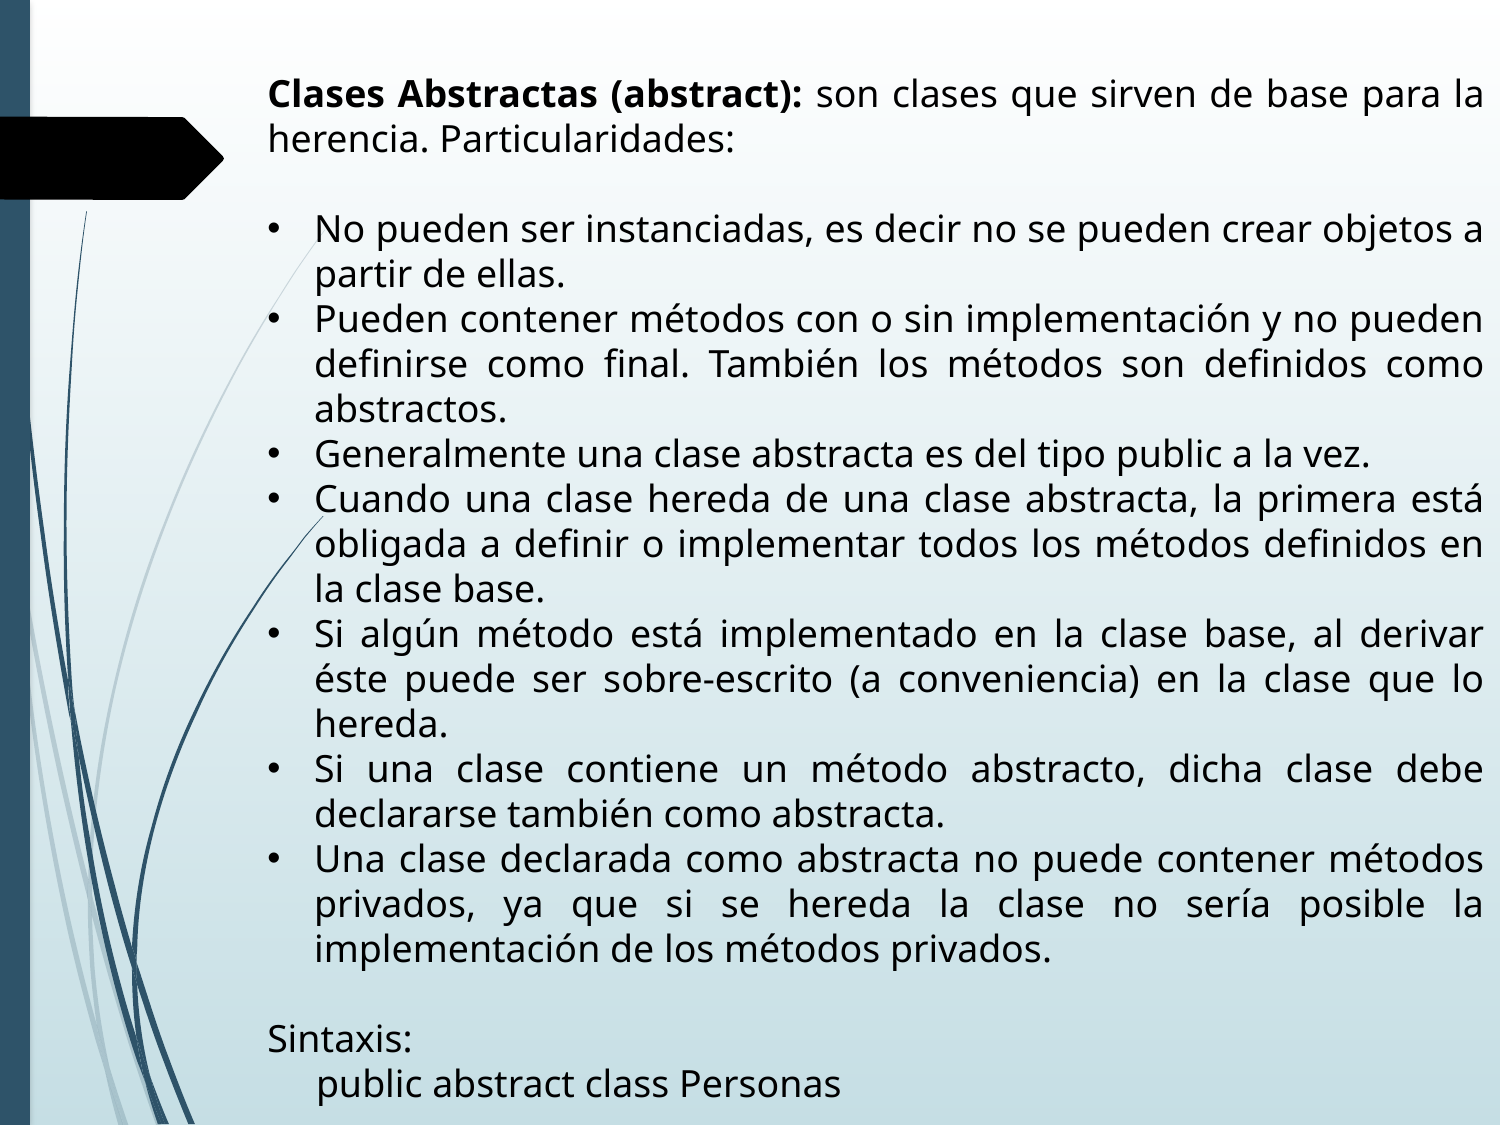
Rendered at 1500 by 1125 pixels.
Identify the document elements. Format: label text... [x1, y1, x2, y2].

text_box Clases Abstractas (abstract): son clases que sirven de base para la herencia. Particularidades: No pueden ser instanciadas, es decir no se pueden crear objetos a partir de ellas. Pueden contener métodos con o sin implementación y no pueden definirse como final. También los métodos son definidos como abstractos. Generalmente una clase abstracta es del tipo public a la vez. Cuando una clase hereda de una clase abstracta, la primera está obligada a definir o implementar todos los métodos definidos en la clase base. Si algún método está implementado en la clase base, al derivar éste puede ser sobre-escrito (a conveniencia) en la clase que lo hereda. Si una clase contiene un método abstracto, dicha clase debe declararse también como abstracta. Una clase declarada como abstracta no puede contener métodos privados, ya que si se hereda la clase no sería posible la implementación de los métodos privados. Sintaxis: public abstract class Personas [252, 62, 1500, 1113]
